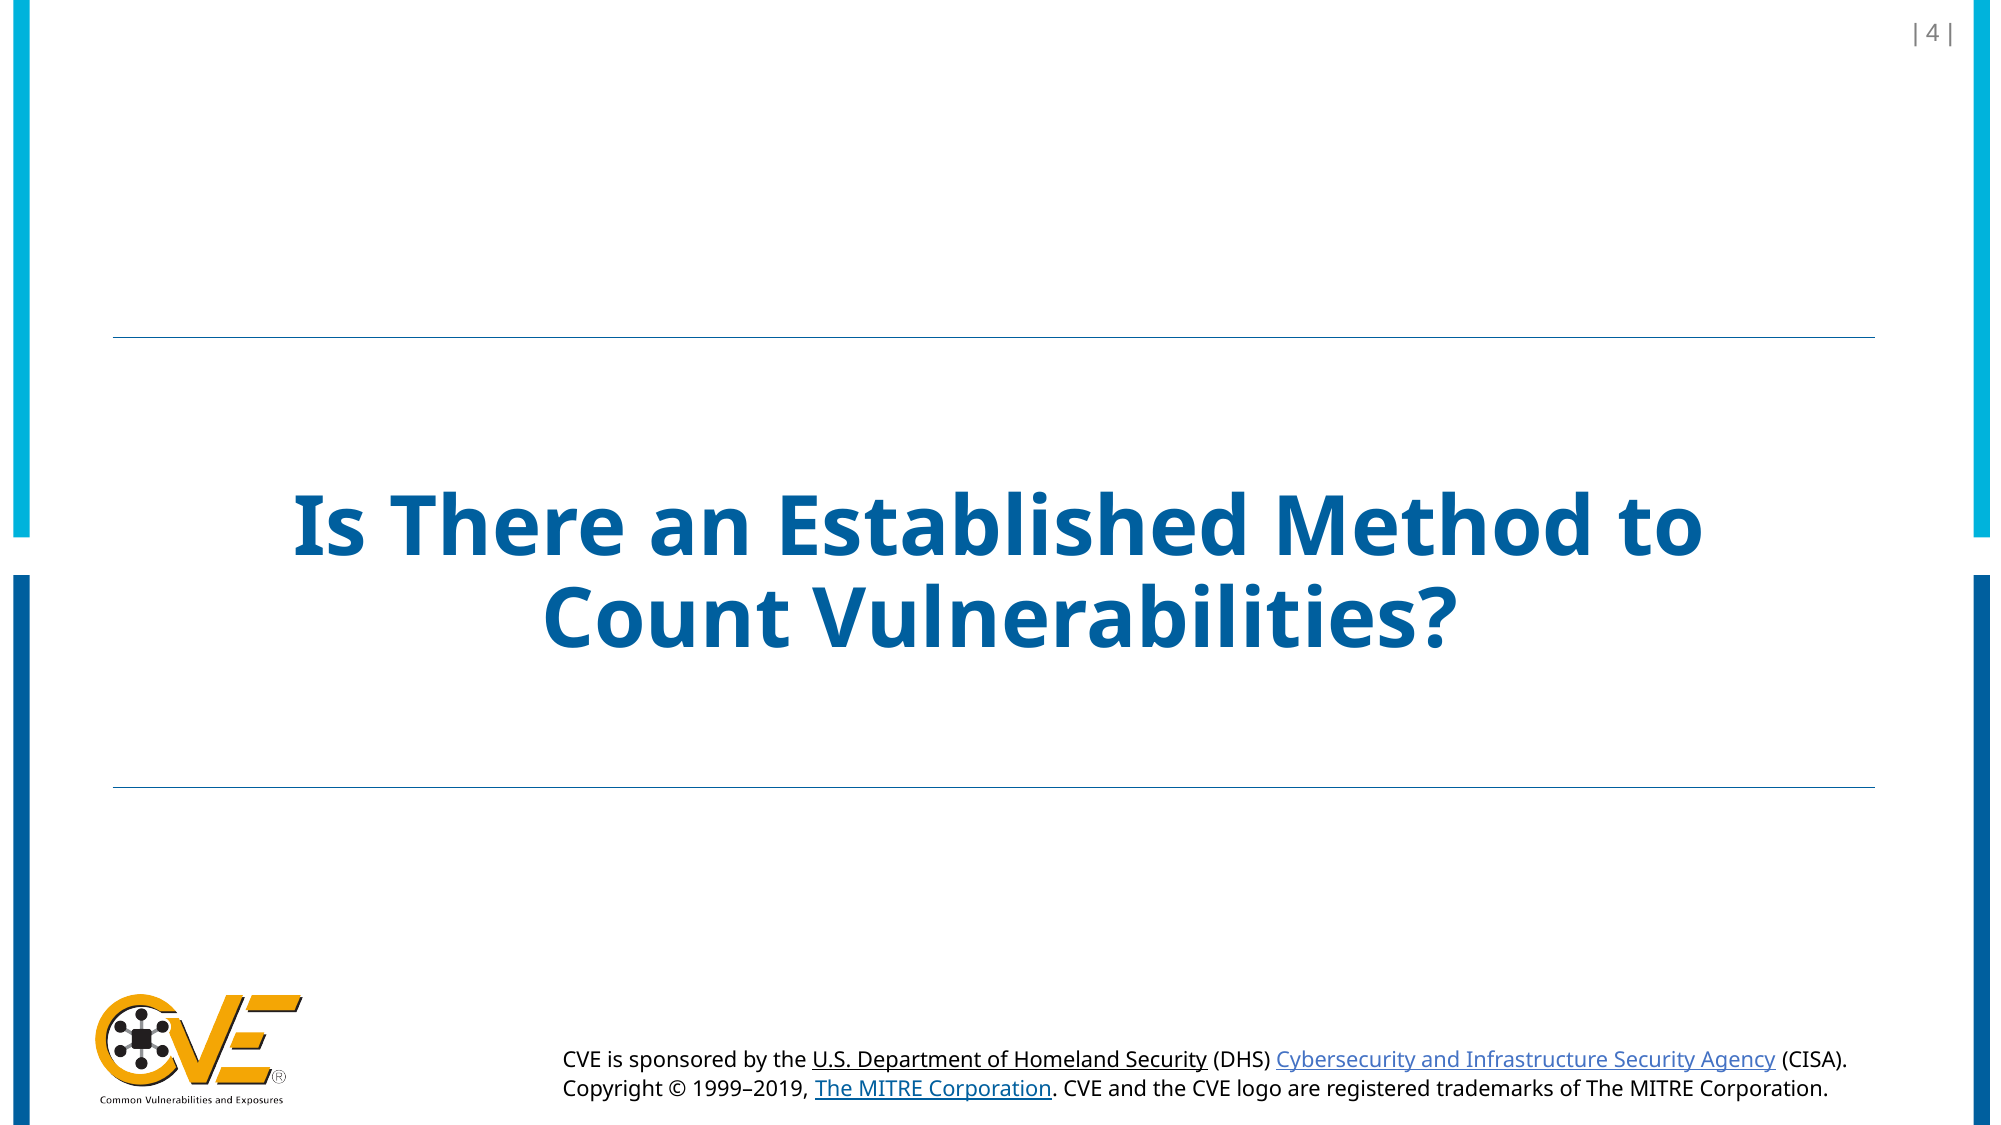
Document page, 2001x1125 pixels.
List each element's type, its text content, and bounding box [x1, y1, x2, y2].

slide_number | 4 | [1685, 9, 1976, 51]
title Is There an Established Method to Count Vulnerabilities? [258, 424, 1742, 721]
picture [95, 994, 303, 1106]
